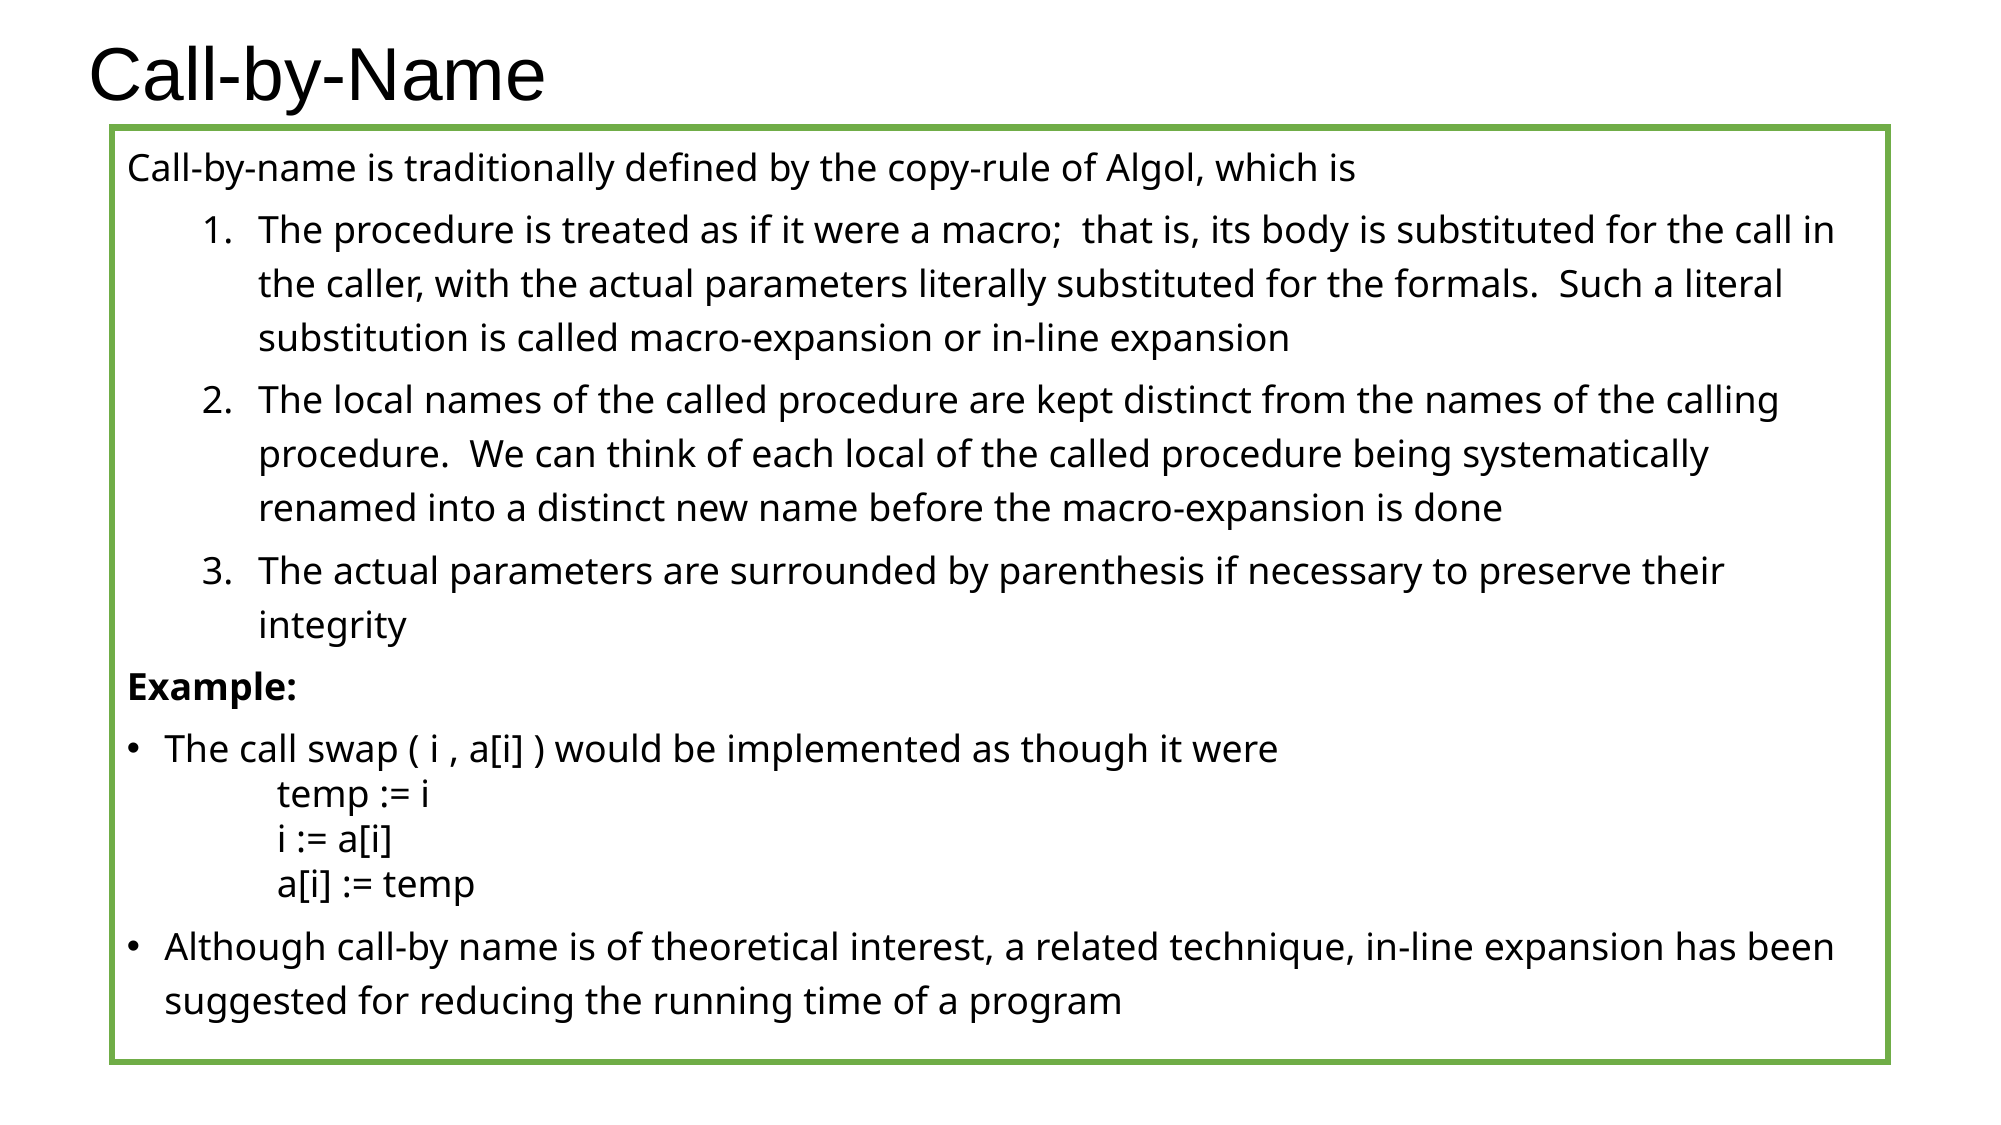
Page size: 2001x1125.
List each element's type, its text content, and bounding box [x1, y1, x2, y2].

list Call-by-name is traditionally defined by the copy-rule of Algol, which is The procedure is treated as if it were a macro; that is, its body is substituted for the call in the caller, with the actual parameters literally substituted for the formals. Such a literal substitution is called macro-expansion or in-line expansion The local names of the called procedure are kept distinct from the names of the calling procedure. We can think of each local of the called procedure being systematically renamed into a distinct new name before the macro-expansion is done The actual parameters are surrounded by parenthesis if necessary to preserve their integrity Example: The call swap ( i , a[i] ) would be implemented as though it were temp := i i := a[i] a[i] := temp Although call-by name is of theoretical interest, a related technique, in-line expansion has been suggested for reducing the running time of a program [111, 127, 1889, 1062]
title Call-by-Name [73, 0, 1472, 154]
